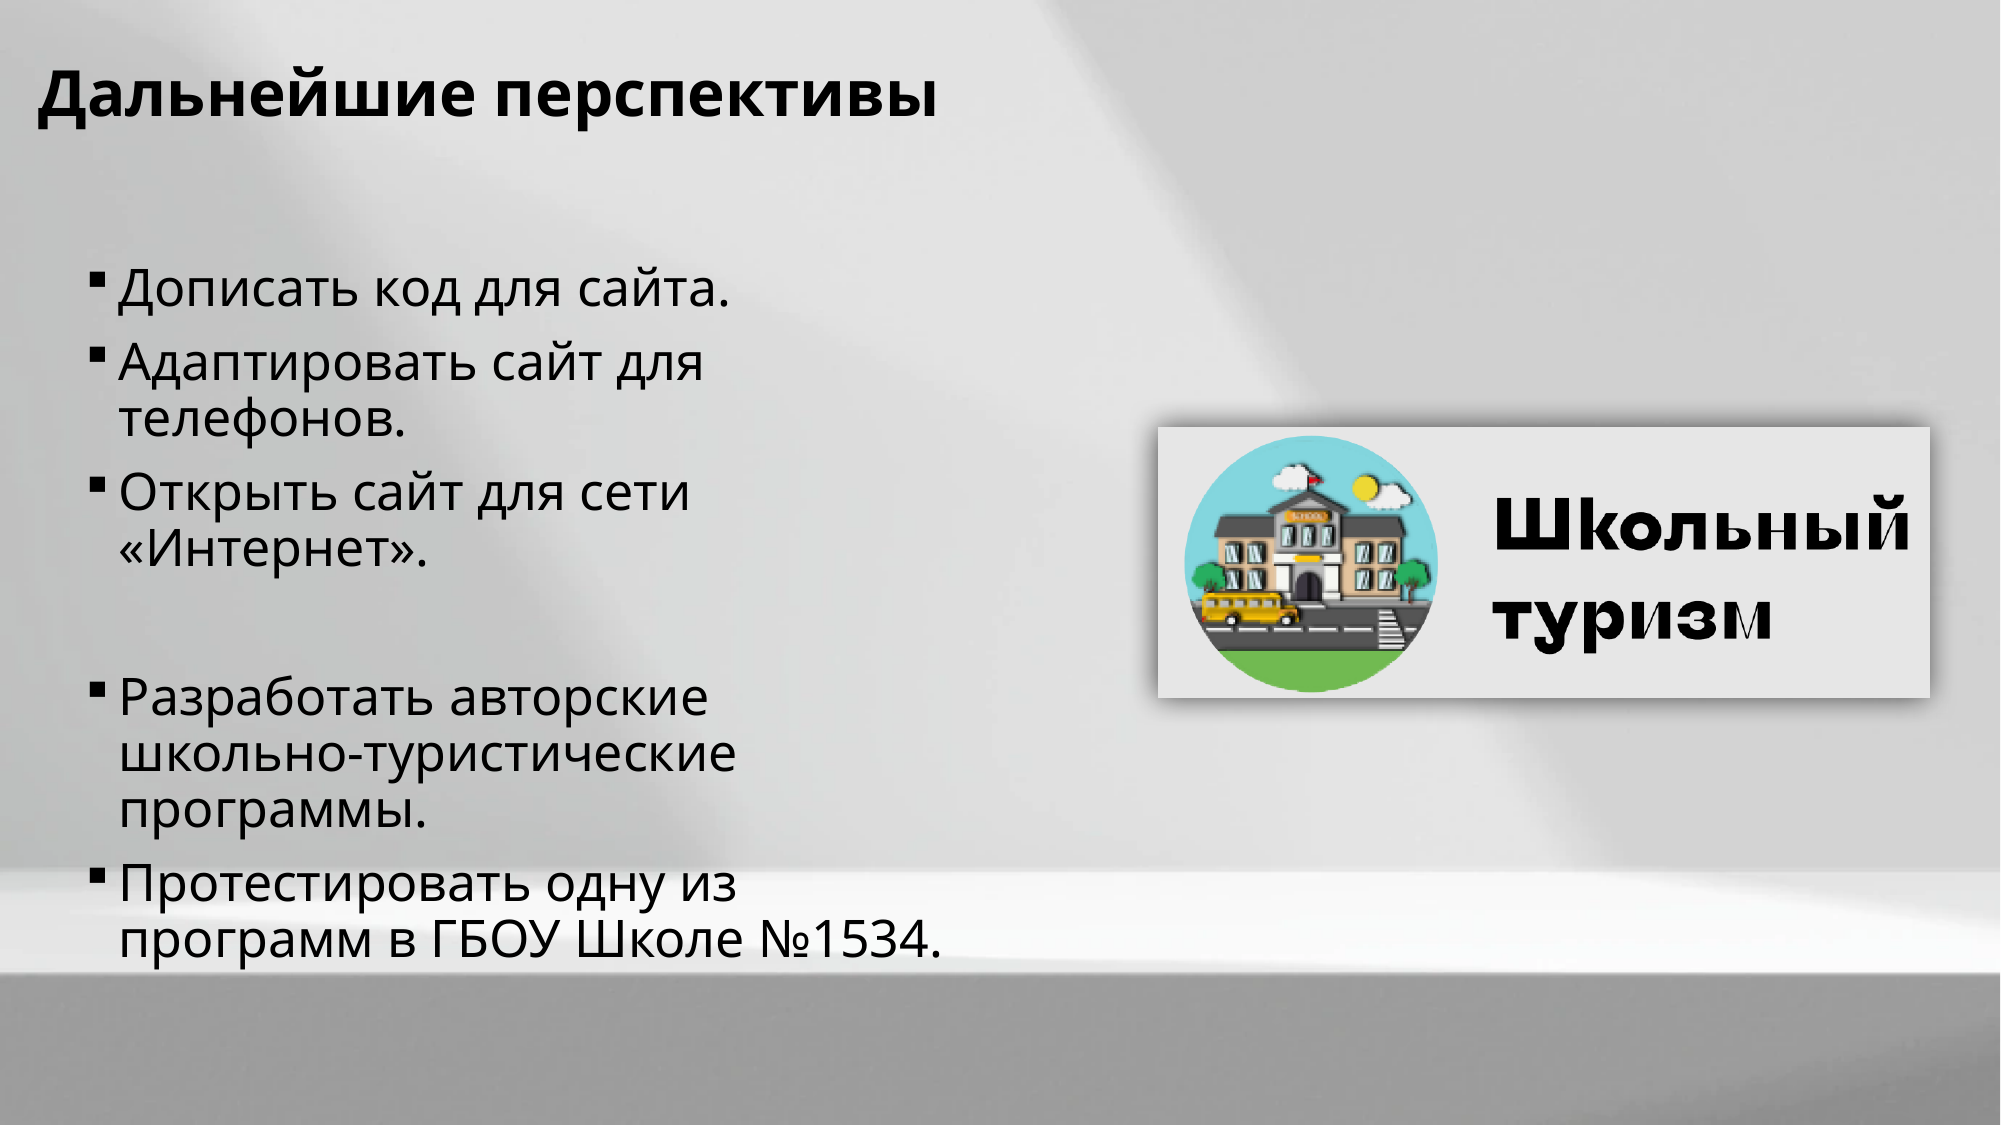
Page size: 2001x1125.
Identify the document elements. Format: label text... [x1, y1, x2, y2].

title Дальнейшие перспективы [23, 24, 1032, 167]
text_box Дописать код для сайта. Адаптировать сайт для телефонов. Открыть сайт для сети «Интернет». Разработать авторские школьно-туристические программы. Протестировать одну из программ в ГБОУ Школе №1534. [70, 254, 984, 981]
picture [0, 0, 2001, 1125]
